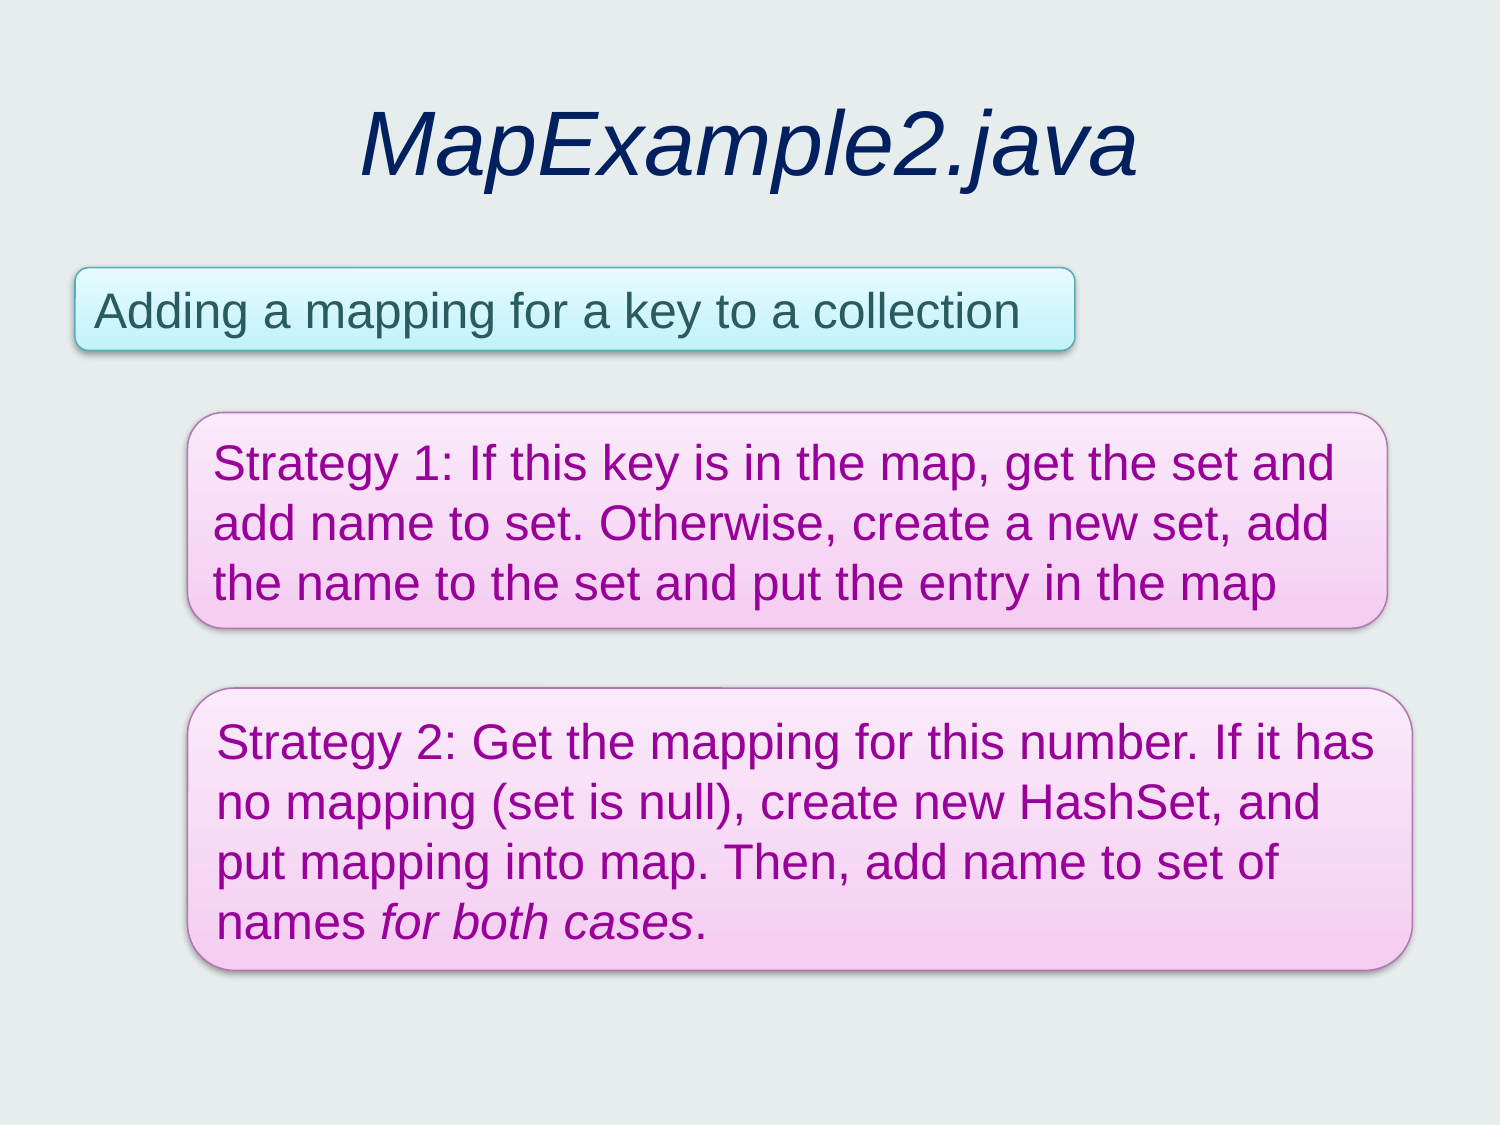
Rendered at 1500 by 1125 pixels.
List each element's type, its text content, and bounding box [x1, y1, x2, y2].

text_box Strategy 2: Get the mapping for this number. If it has no mapping (set is null), create new HashSet, and put mapping into map. Then, add name to set of names for both cases. [186, 687, 1414, 972]
title MapExample2.java [75, 45, 1425, 233]
text_box Adding a mapping for a key to a collection [74, 266, 1076, 352]
text_box Strategy 1: If this key is in the map, get the set and add name to set. Otherwise, create a new set, add the name to the set and put the entry in the map [186, 411, 1389, 630]
